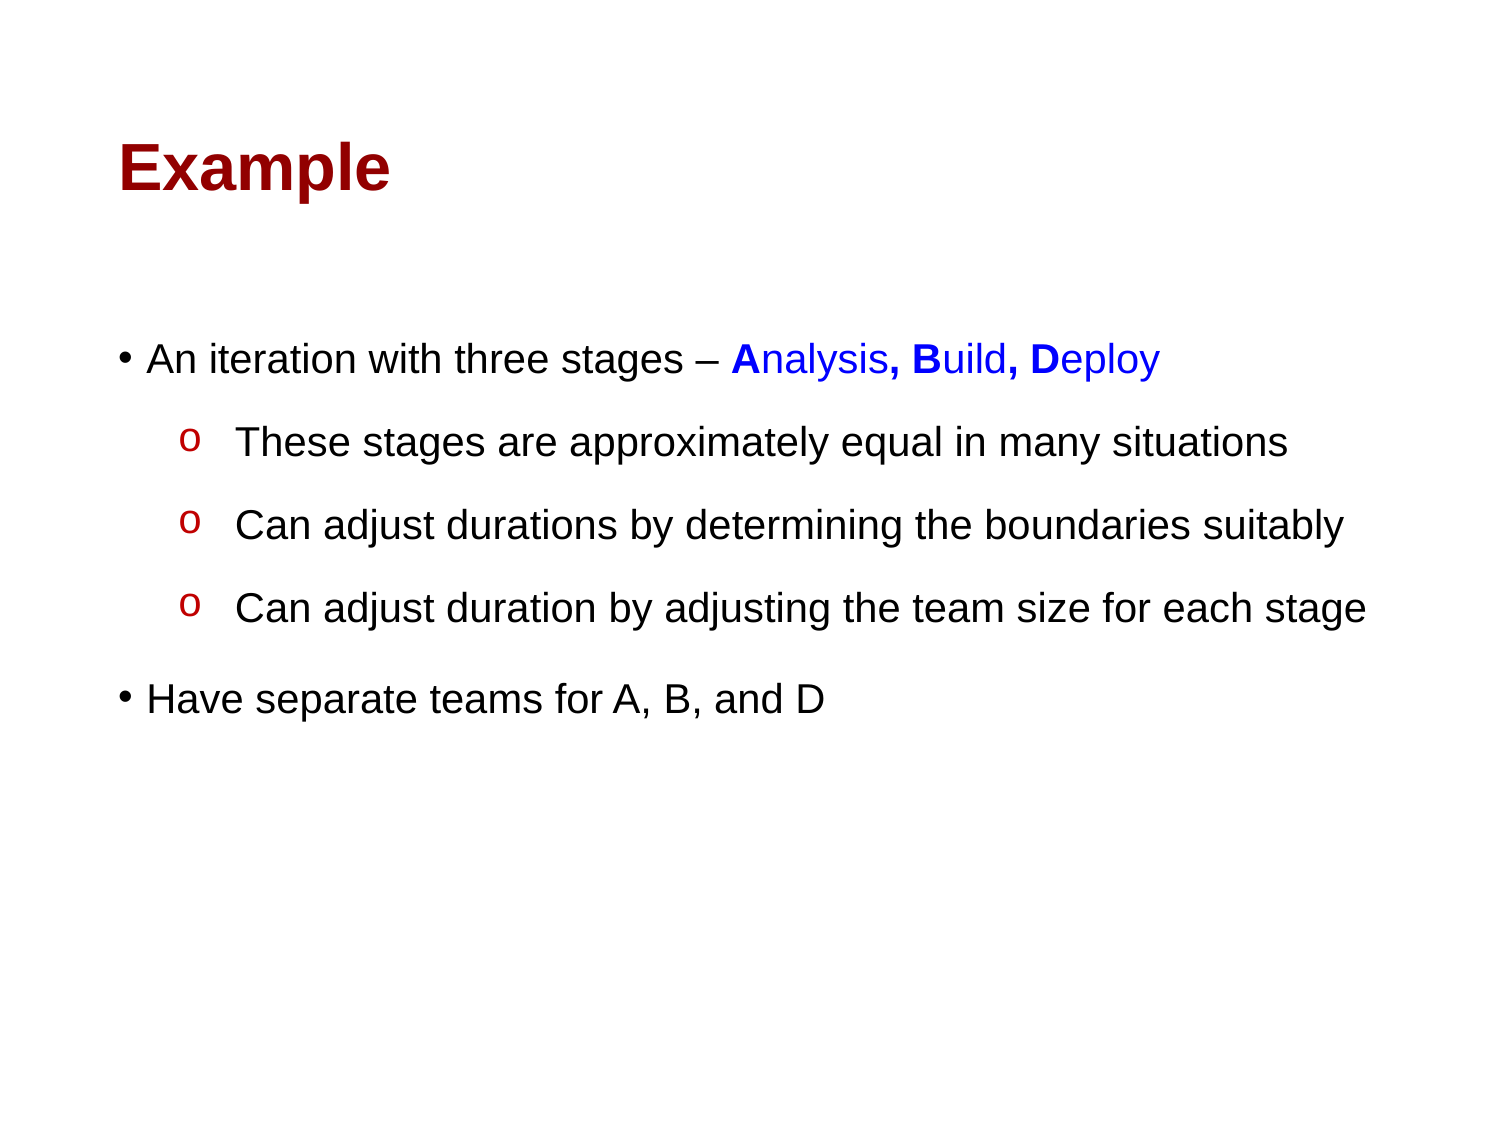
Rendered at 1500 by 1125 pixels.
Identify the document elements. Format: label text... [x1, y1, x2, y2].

title Example [103, 59, 1397, 278]
list An iteration with three stages – Analysis, Build, Deploy These stages are approximately equal in many situations Can adjust durations by determining the boundaries suitably Can adjust duration by adjusting the team size for each stage Have separate teams for A, B, and D [103, 299, 1397, 1014]
